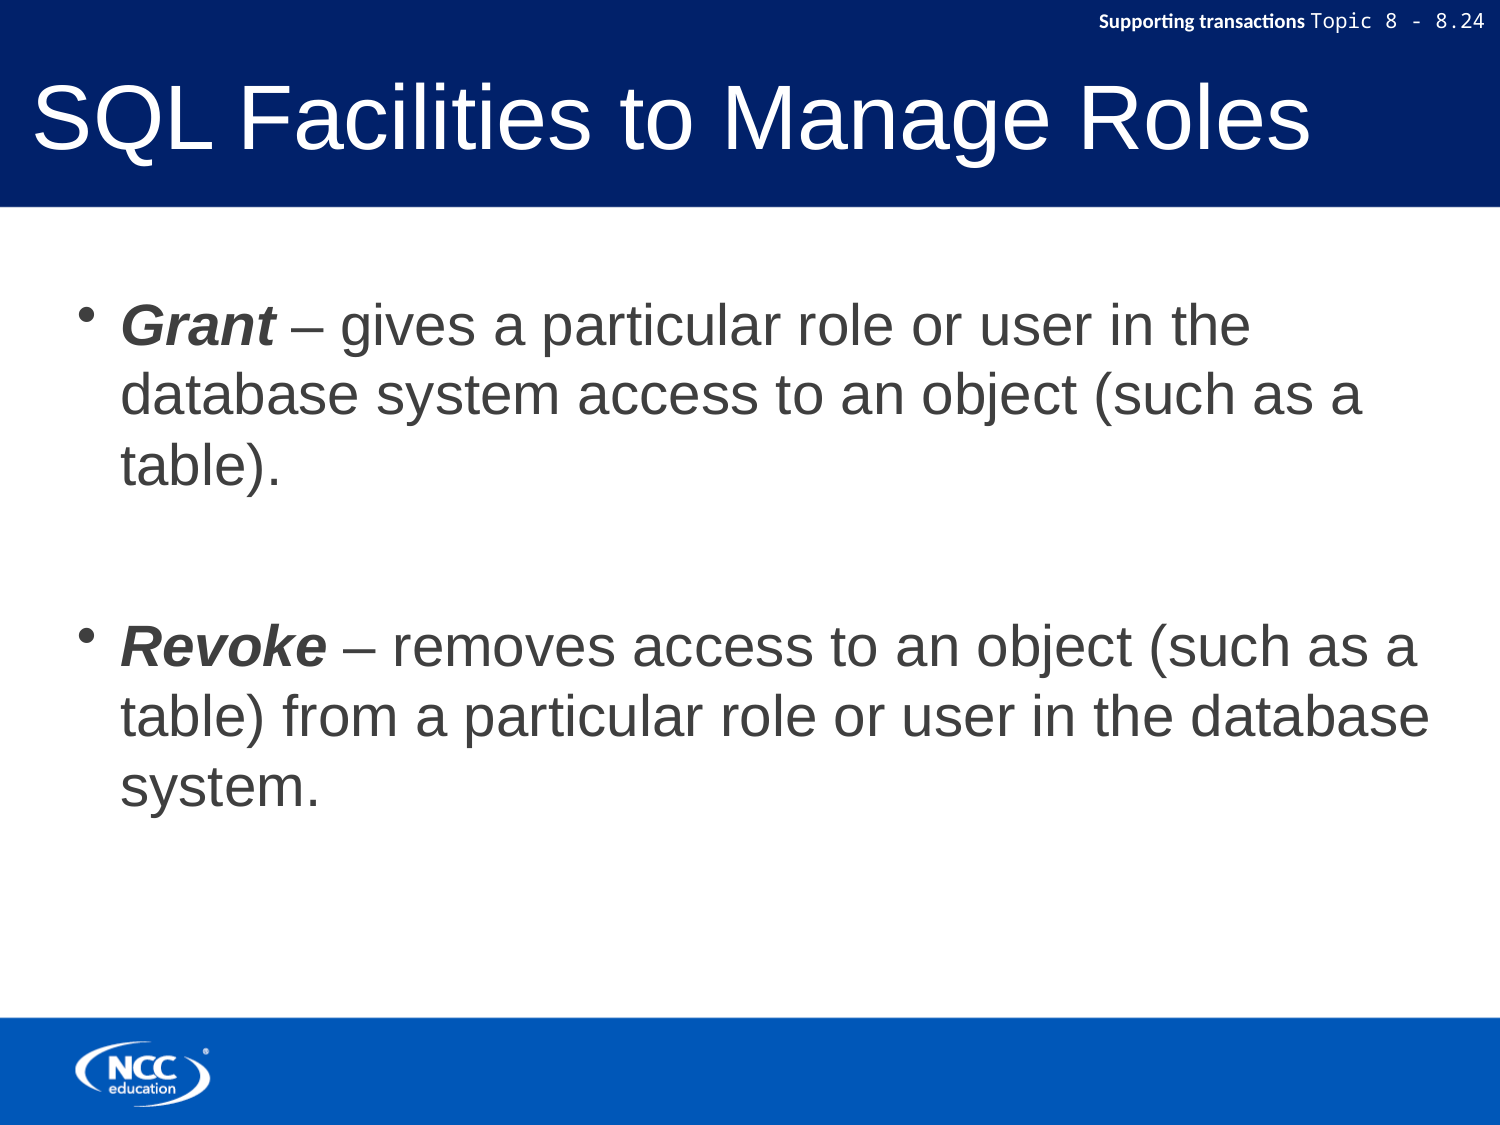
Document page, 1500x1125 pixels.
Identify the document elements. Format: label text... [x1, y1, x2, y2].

list Grant – gives a particular role or user in the database system access to an object (such as a table). Revoke – removes access to an object (such as a table) from a particular role or user in the database system. [17, 279, 1471, 988]
picture [0, 0, 1500, 1125]
title SQL Facilities to Manage Roles [16, 19, 1459, 207]
